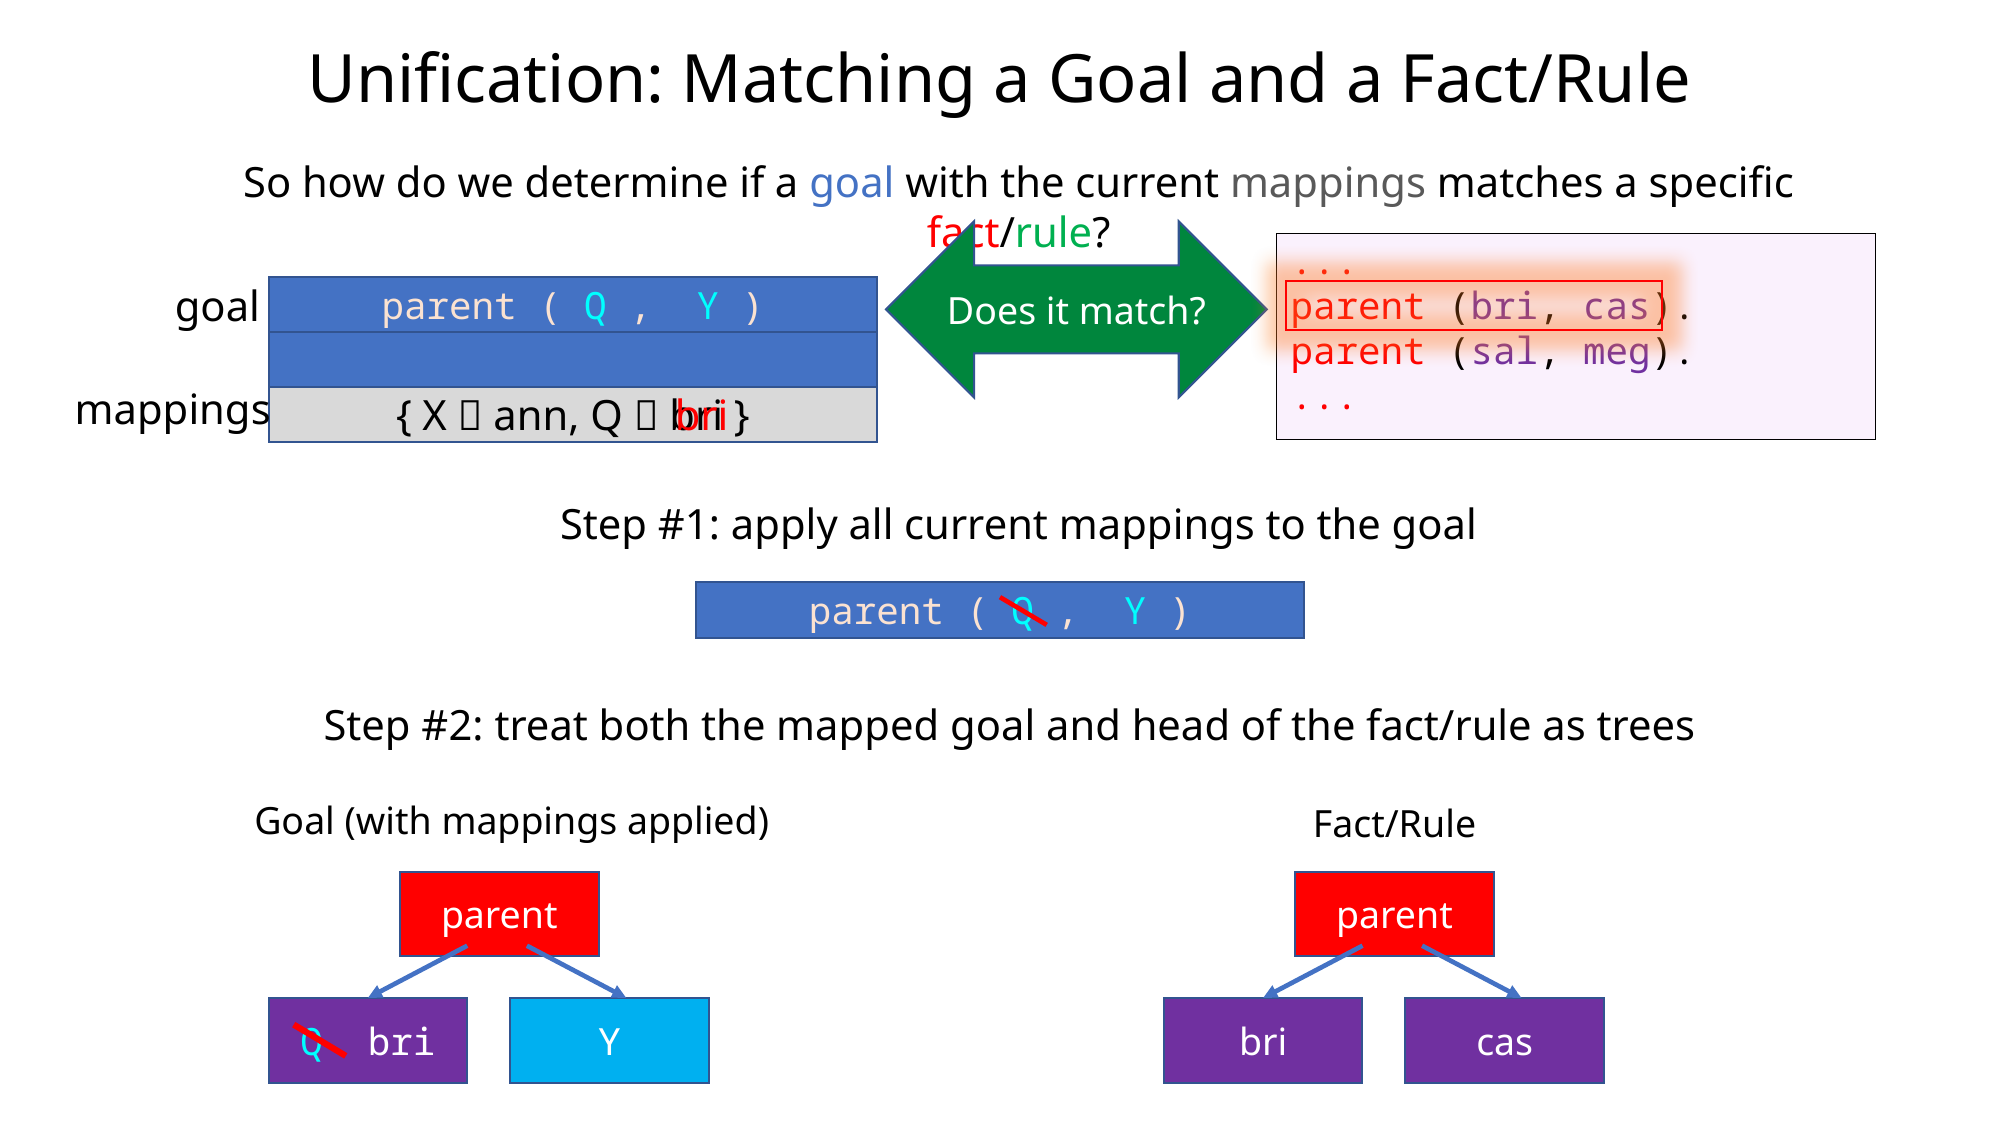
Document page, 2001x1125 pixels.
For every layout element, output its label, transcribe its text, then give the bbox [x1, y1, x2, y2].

text_box bri [659, 442, 750, 447]
text_box Step #1: apply all current mappings to the goal [305, 490, 1732, 555]
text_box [1144, 792, 1645, 1083]
title Unification: Matching a Goal and a Fact/Rule [150, 0, 1850, 175]
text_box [999, 597, 1047, 625]
text_box parent ( Q , Y ) [695, 581, 1305, 639]
text_box Step #2: treat both the mapped goal and head of the fact/rule as trees [302, 691, 1728, 756]
text_box So how do we determine if a goal with the current mappings matches a specific fact/rule? [221, 148, 1816, 221]
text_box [17, 221, 1890, 442]
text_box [268, 790, 756, 1083]
